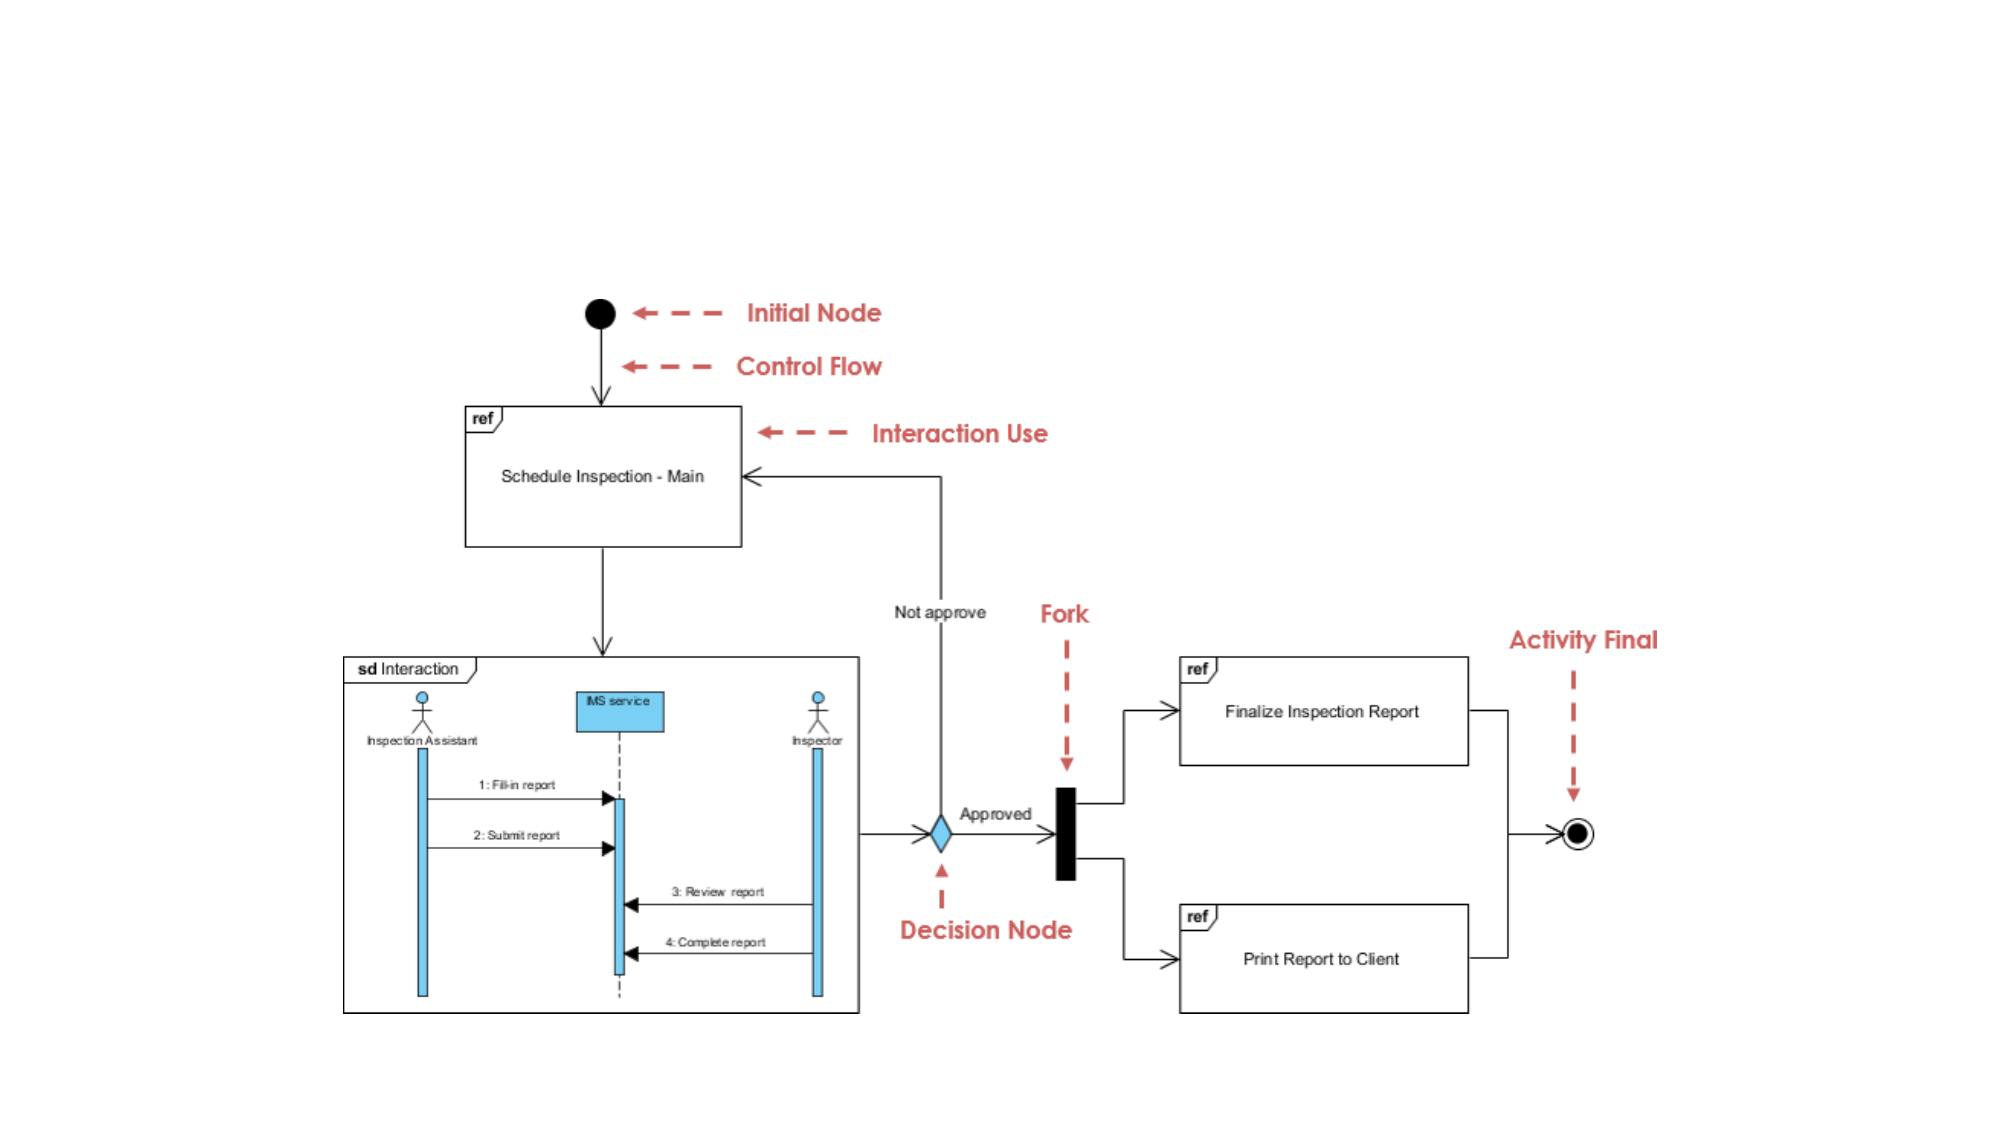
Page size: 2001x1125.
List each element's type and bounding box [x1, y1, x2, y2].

list [343, 299, 1657, 1014]
